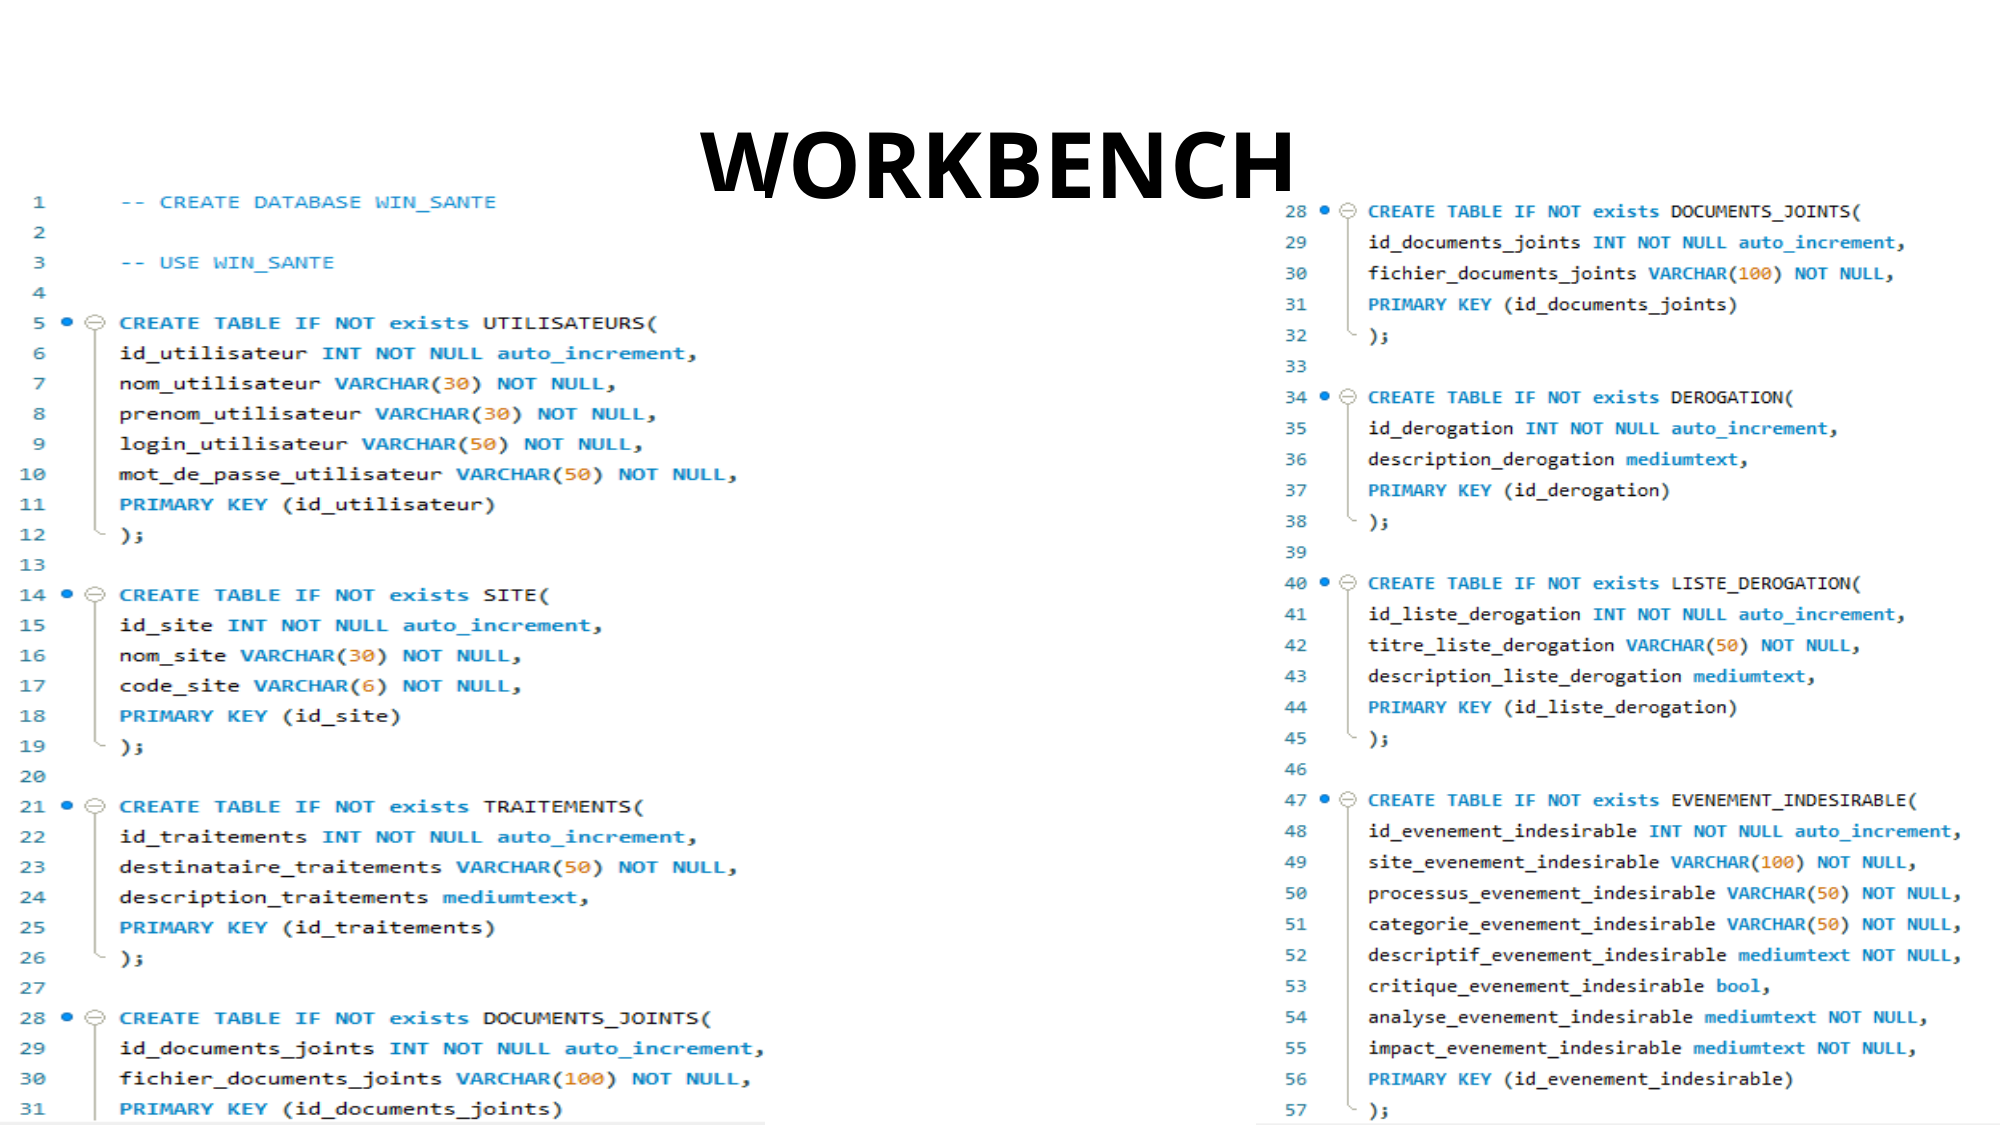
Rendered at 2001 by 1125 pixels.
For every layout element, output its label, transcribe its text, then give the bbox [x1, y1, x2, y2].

picture [1256, 191, 2000, 1125]
picture [0, 191, 765, 1125]
title WORKBENCH [137, 59, 1863, 278]
